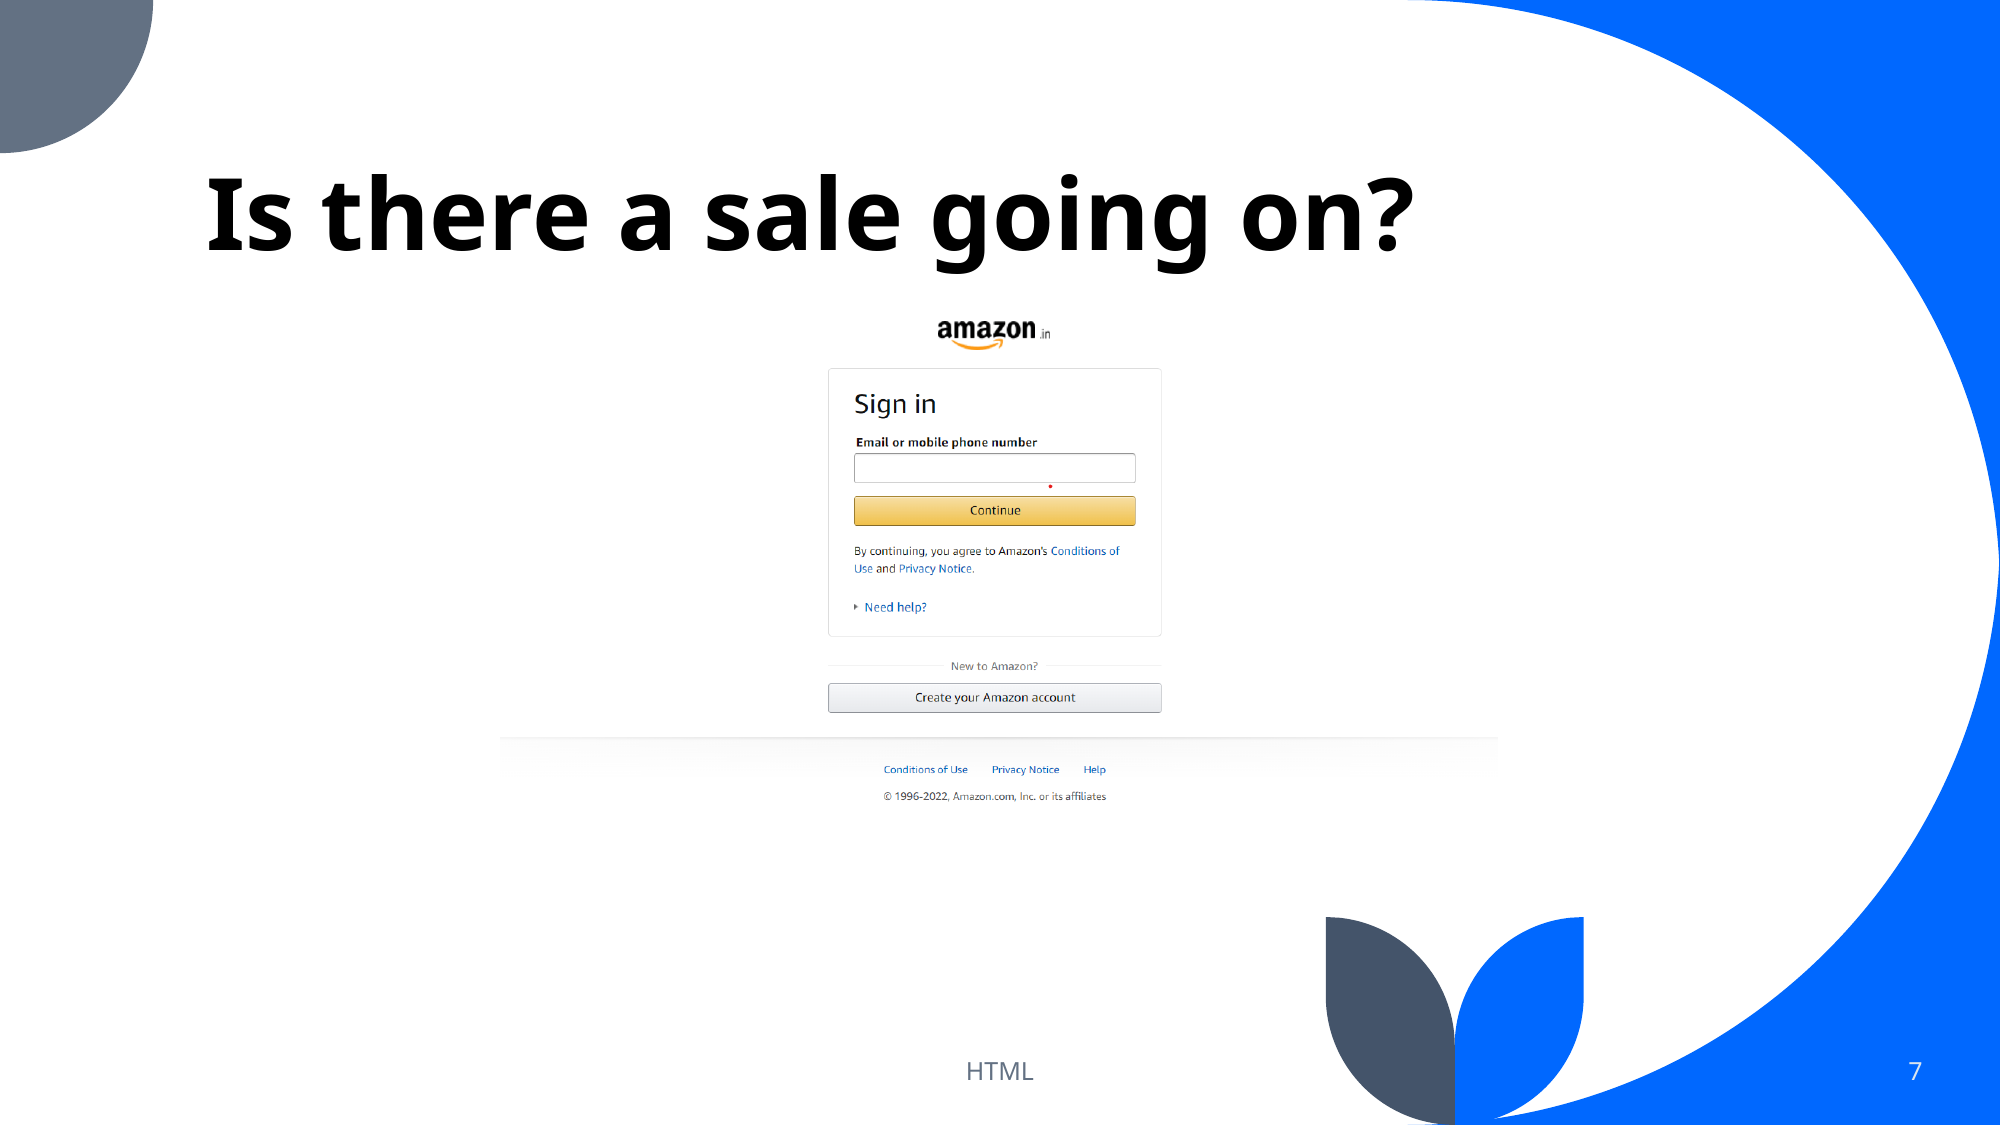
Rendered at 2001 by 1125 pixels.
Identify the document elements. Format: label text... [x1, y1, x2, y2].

title Is there a sale going on? [191, 62, 1796, 280]
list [500, 311, 1498, 908]
footer HTML [662, 1042, 1338, 1103]
slide_number 7 [1665, 1042, 1938, 1103]
